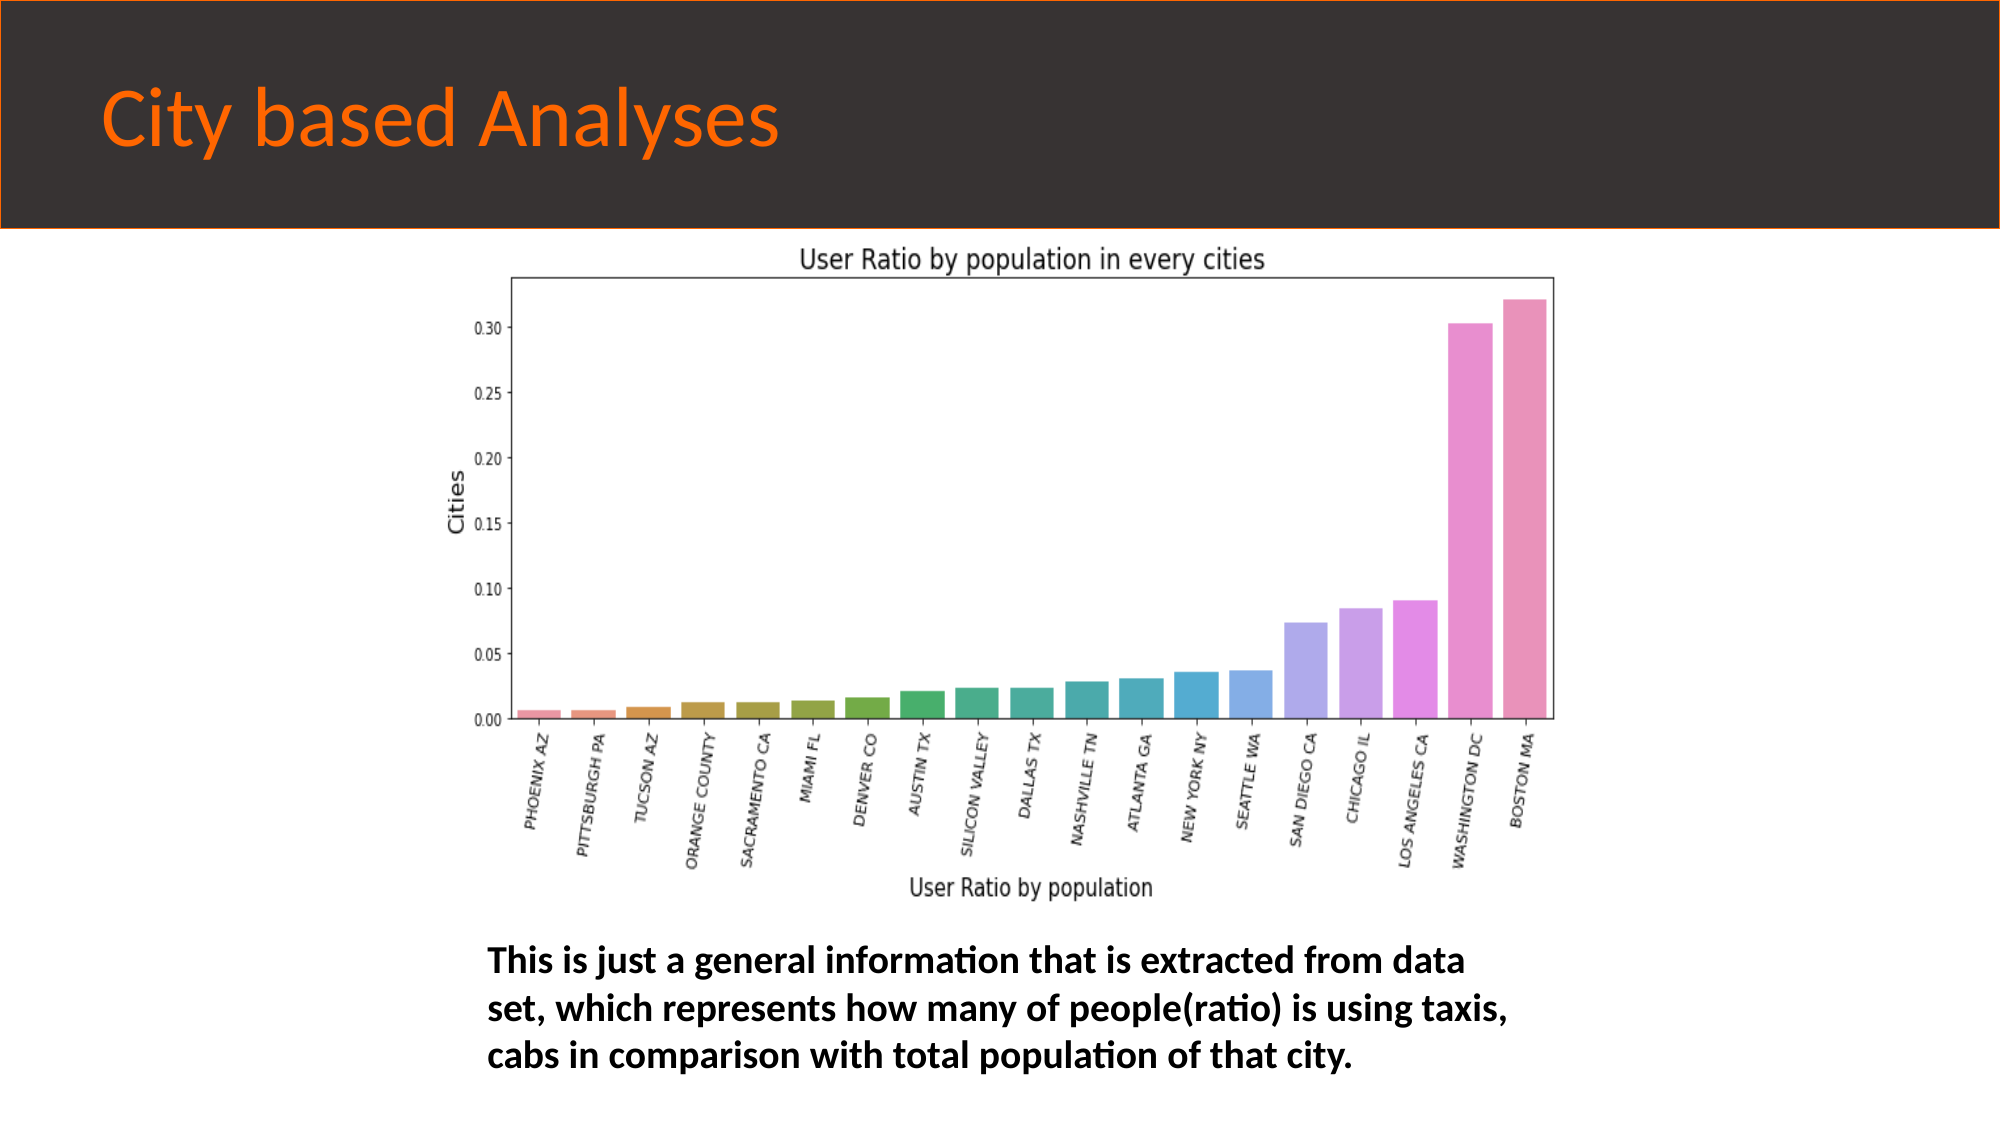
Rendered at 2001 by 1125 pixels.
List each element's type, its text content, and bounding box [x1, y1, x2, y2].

text_box City based Analyses [86, 45, 1364, 179]
picture [439, 236, 1561, 912]
text_box This is just a general information that is extracted from data set, which represents how many of people(ratio) is using taxis, cabs in comparison with total population of that city. [472, 919, 1541, 1092]
text_box [0, 0, 2000, 229]
